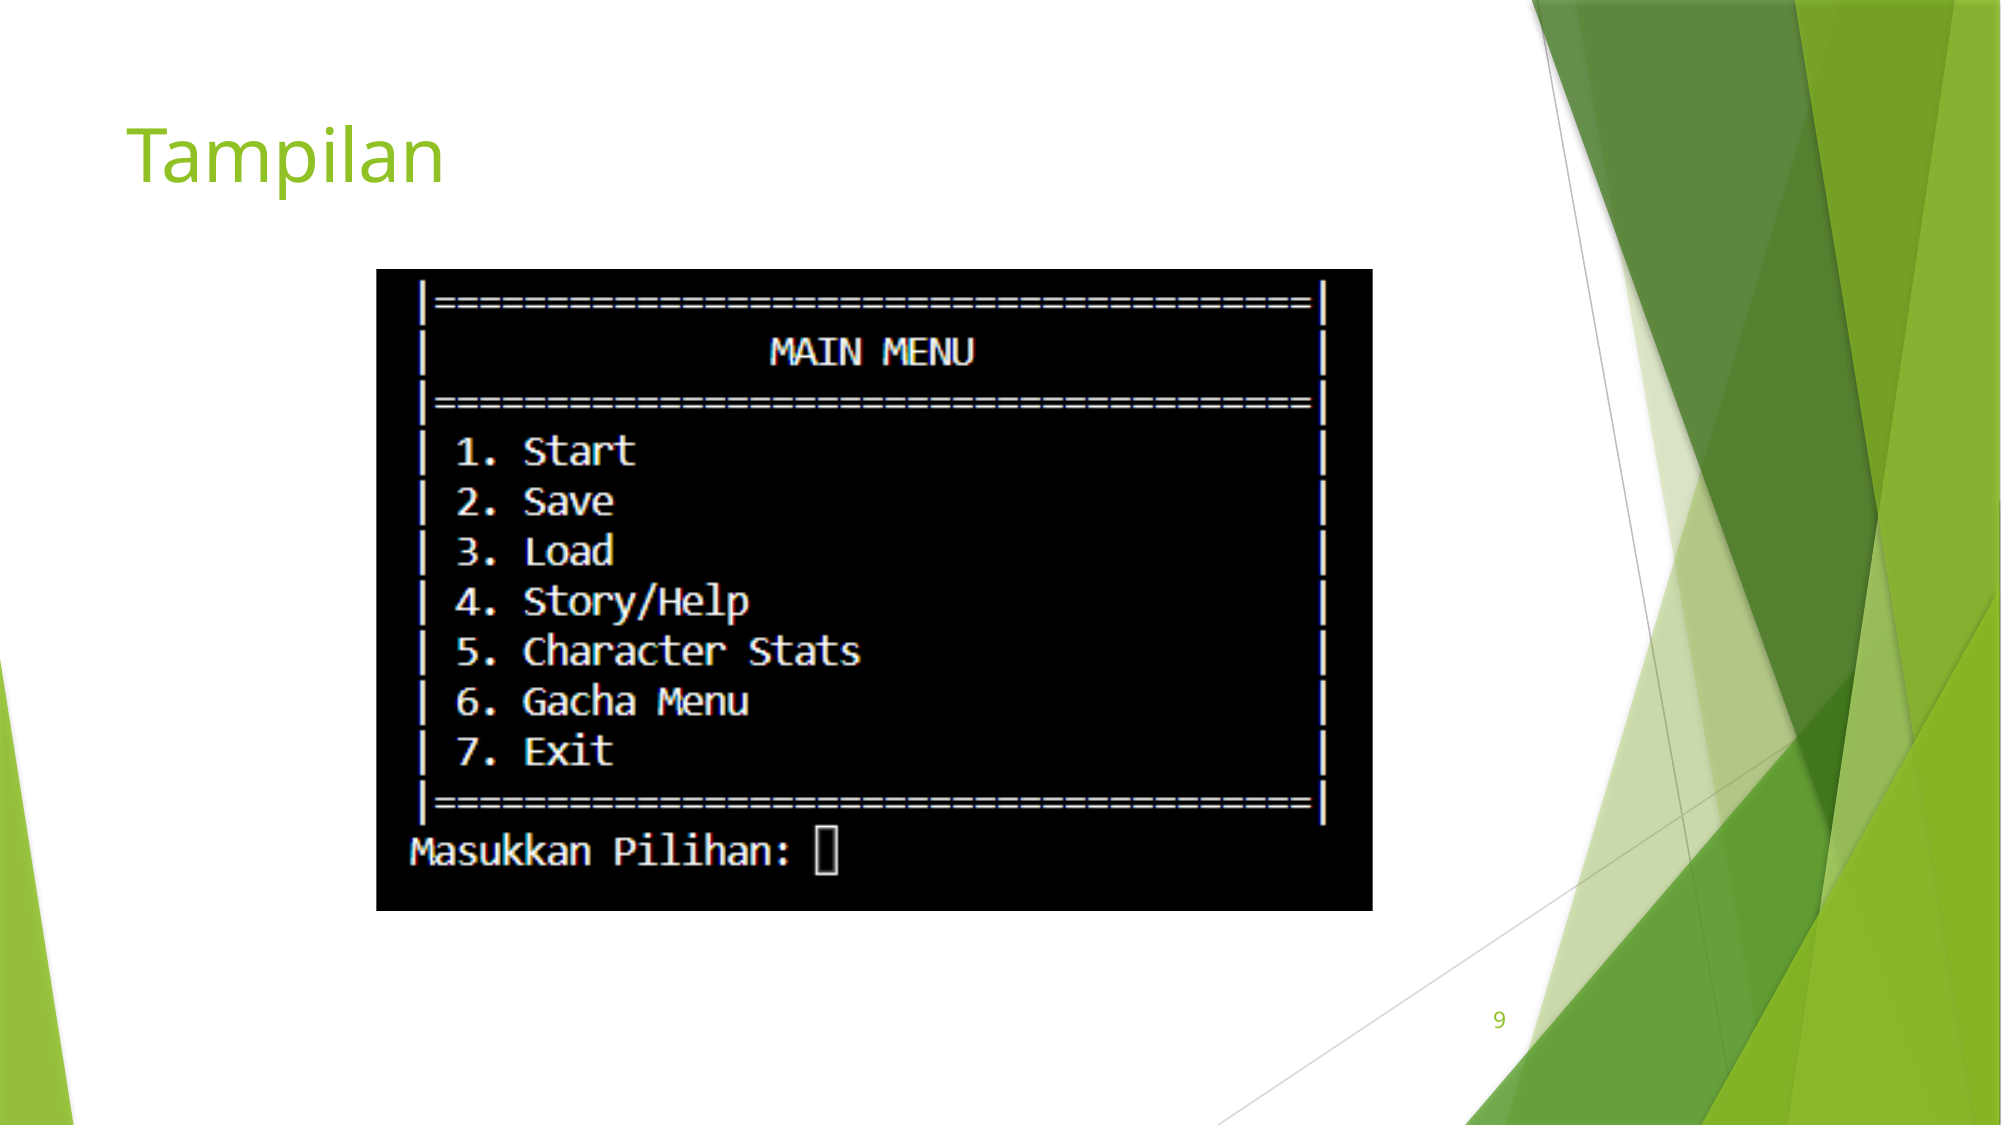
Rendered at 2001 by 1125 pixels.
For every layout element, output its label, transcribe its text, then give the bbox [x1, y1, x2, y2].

slide_number 9 [1409, 991, 1522, 1051]
title Tampilan [111, 99, 1522, 317]
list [375, 269, 1374, 912]
